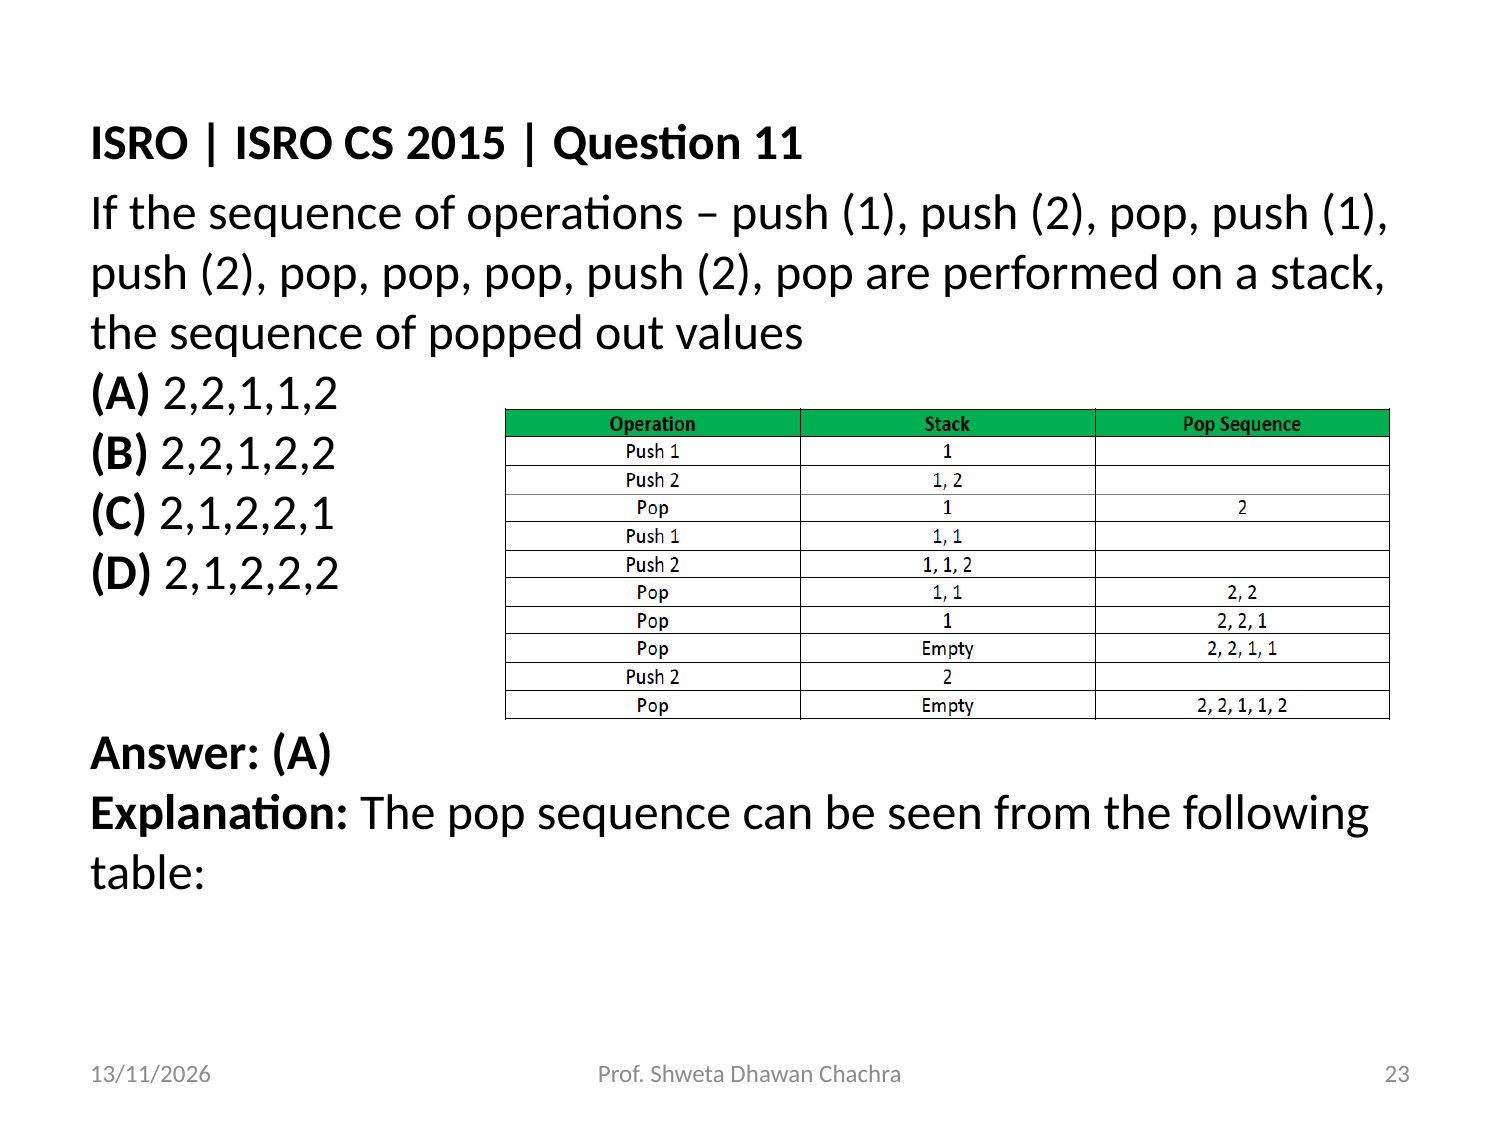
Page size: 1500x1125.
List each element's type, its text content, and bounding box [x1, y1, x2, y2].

list ISRO | ISRO CS 2015 | Question 11 If the sequence of operations – push (1), push (2), pop, push (1), push (2), pop, pop, pop, push (2), pop are performed on a stack, the sequence of popped out values (A) 2,2,1,1,2 (B) 2,2,1,2,2 (C) 2,1,2,2,1 (D) 2,1,2,2,2 Answer: (A) Explanation: The pop sequence can be seen from the following table: [75, 101, 1425, 1005]
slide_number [75, 1042, 425, 1103]
slide_number 23 [1074, 1042, 1425, 1103]
picture [495, 396, 1400, 729]
footer Prof. Shweta Dhawan Chachra [512, 1042, 988, 1103]
